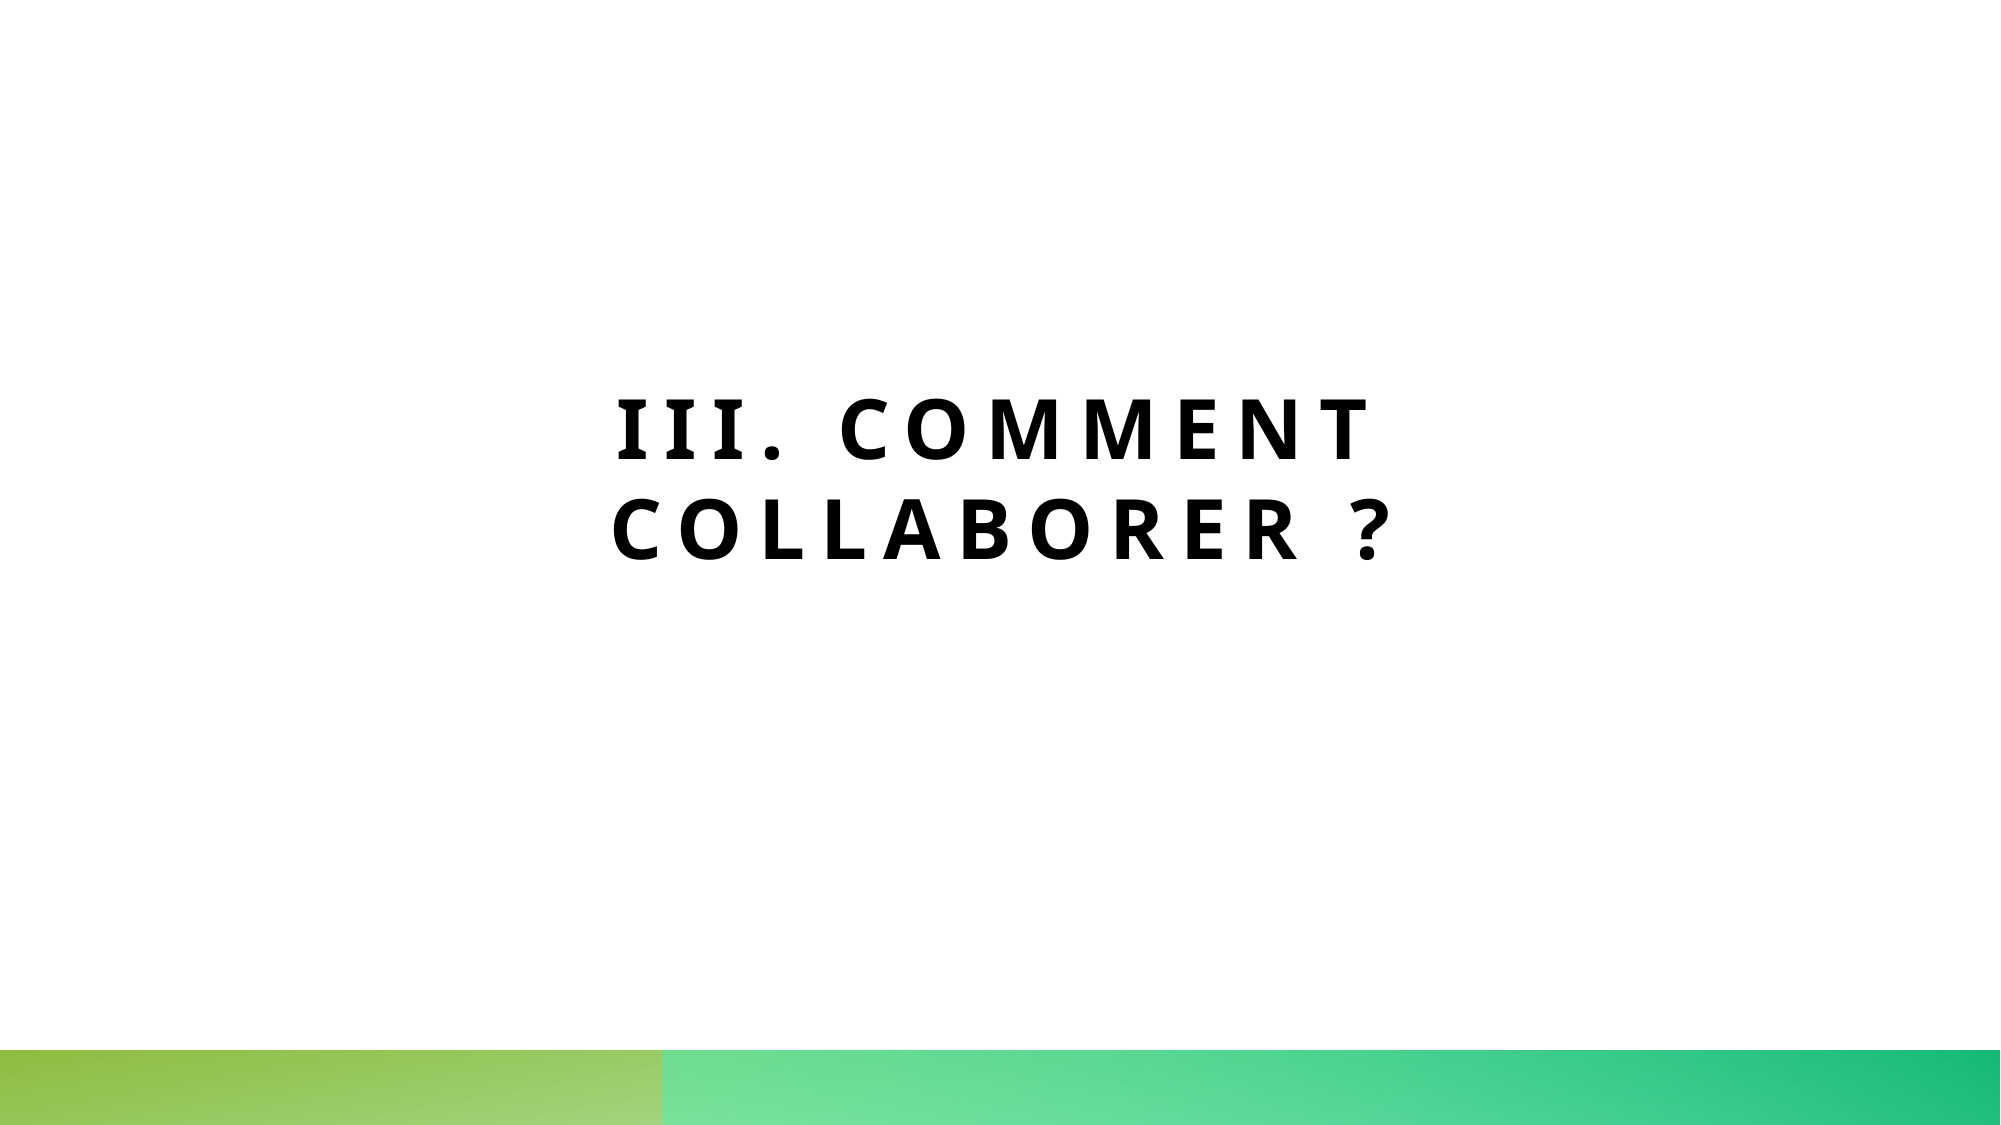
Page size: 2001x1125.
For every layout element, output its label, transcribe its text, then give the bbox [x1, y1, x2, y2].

title III. Comment collaborer ? [249, 169, 1750, 576]
